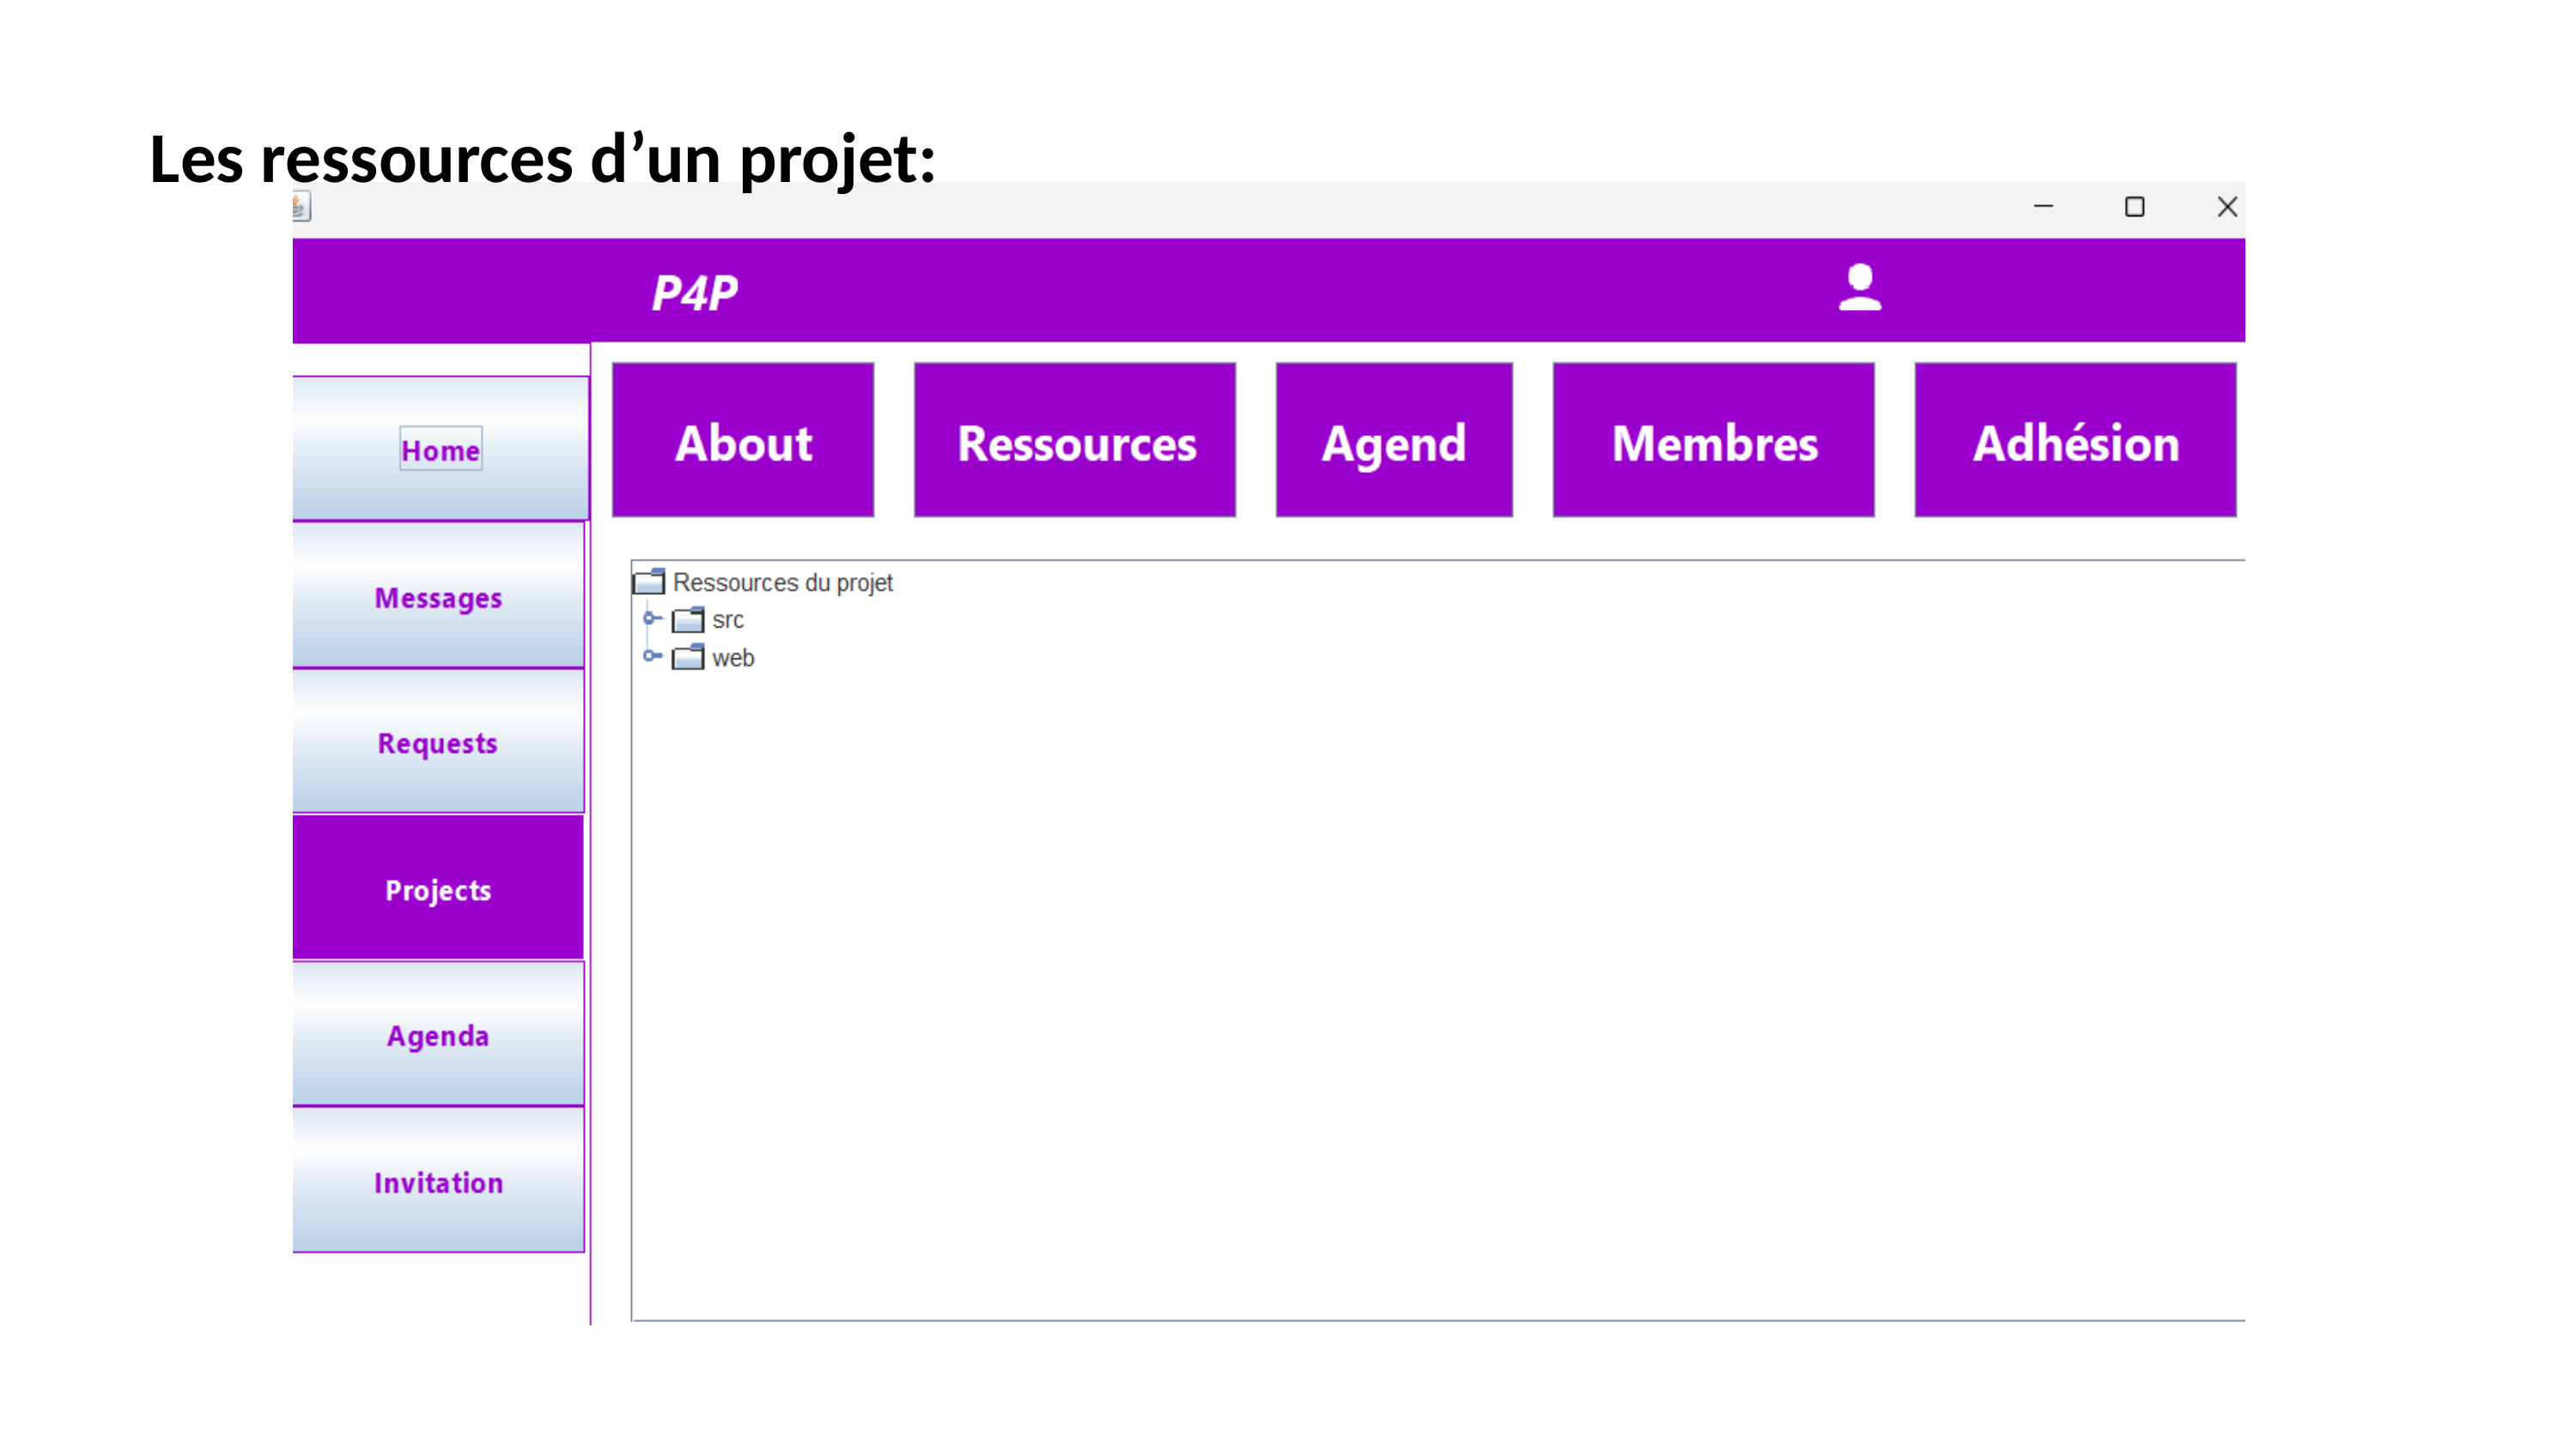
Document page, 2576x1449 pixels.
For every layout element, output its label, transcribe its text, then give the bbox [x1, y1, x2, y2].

text_box Les ressources d’un projet: [149, 0, 1991, 197]
picture [293, 181, 2245, 1326]
